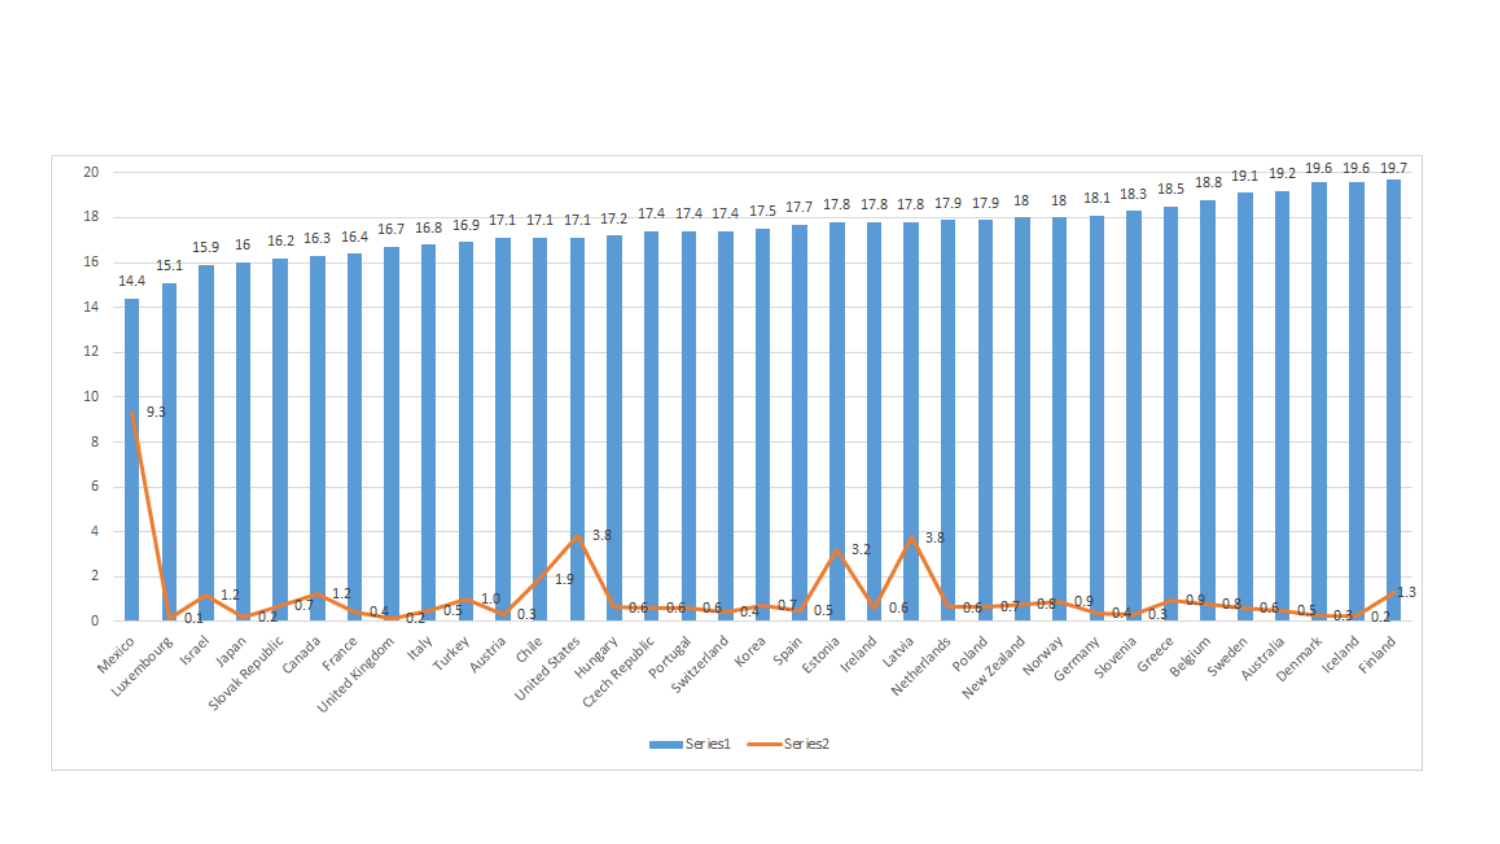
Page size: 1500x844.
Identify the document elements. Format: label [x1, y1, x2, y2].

picture [50, 155, 1423, 772]
